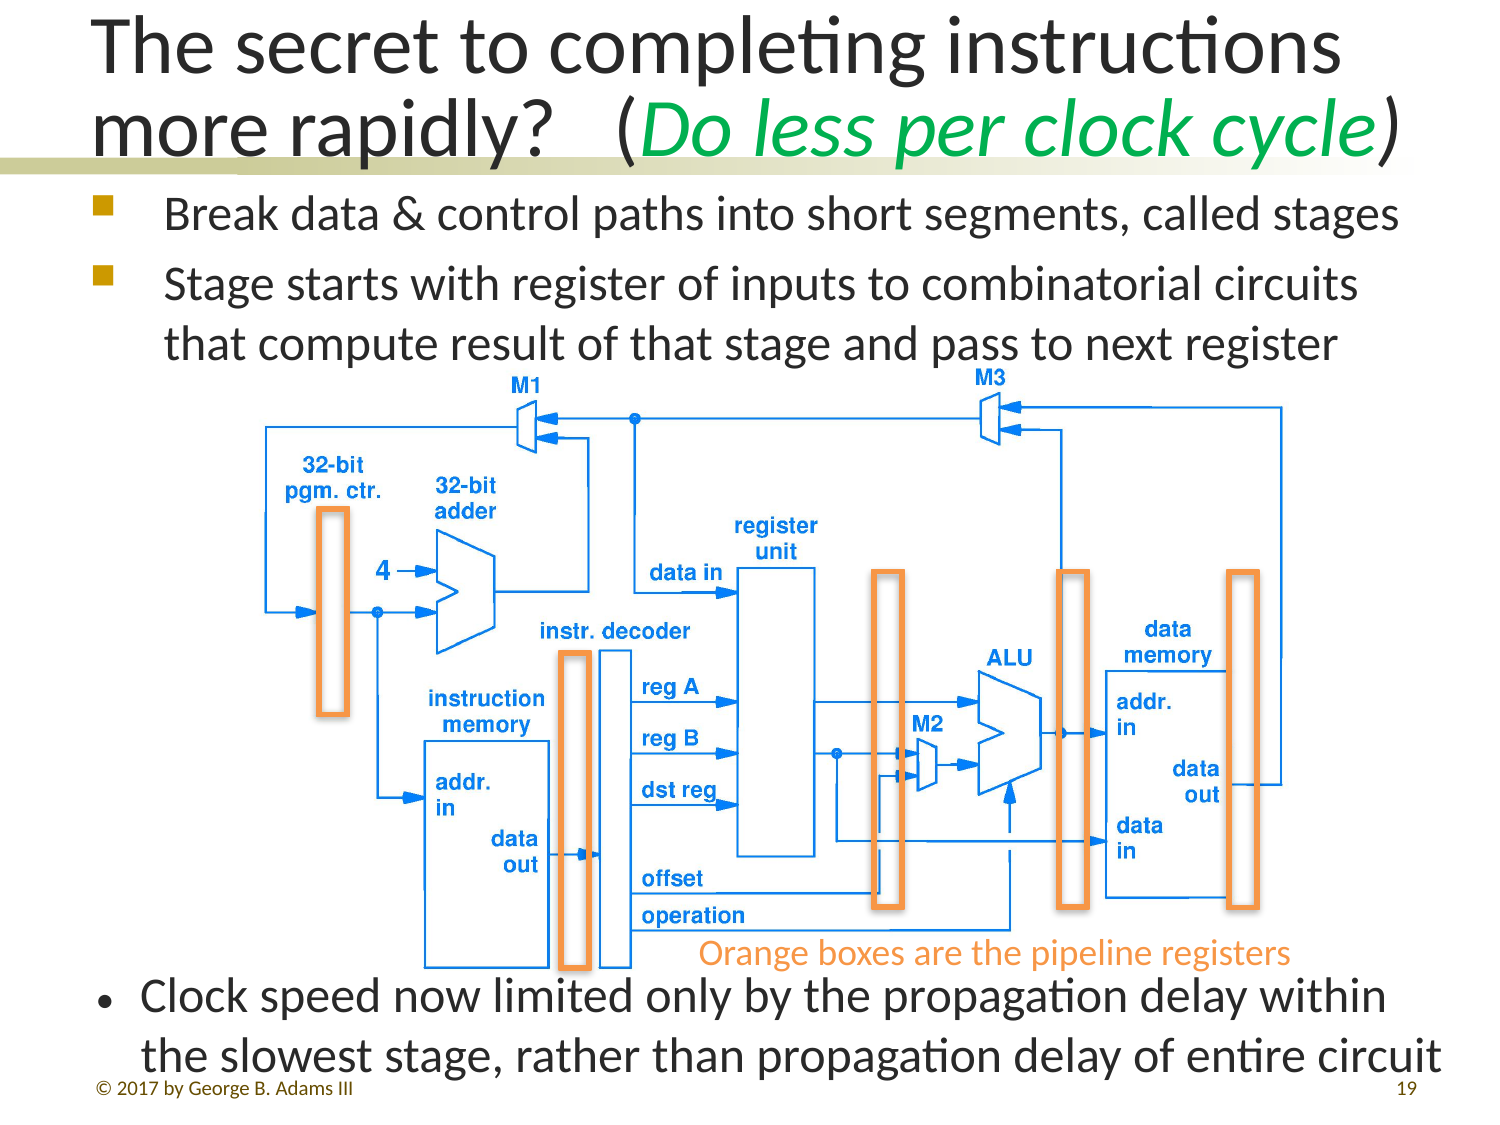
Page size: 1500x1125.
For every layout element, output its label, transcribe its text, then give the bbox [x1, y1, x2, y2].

picture [233, 352, 1304, 983]
list Break data & control paths into short segments, called stages Stage starts with register of inputs to combinatorial circuits that compute result of that stage and pass to next register [75, 172, 1425, 1125]
slide_number © 2017 by George B. Adams III [79, 1067, 406, 1099]
text_box • Clock speed now limited only by the propagation delay within the slowest stage, rather than propagation delay of entire circuit [80, 955, 1458, 1091]
title The secret to completing instructions more rapidly? (Do less per clock cycle) [75, 0, 1425, 172]
slide_number 19 [1119, 1067, 1433, 1099]
